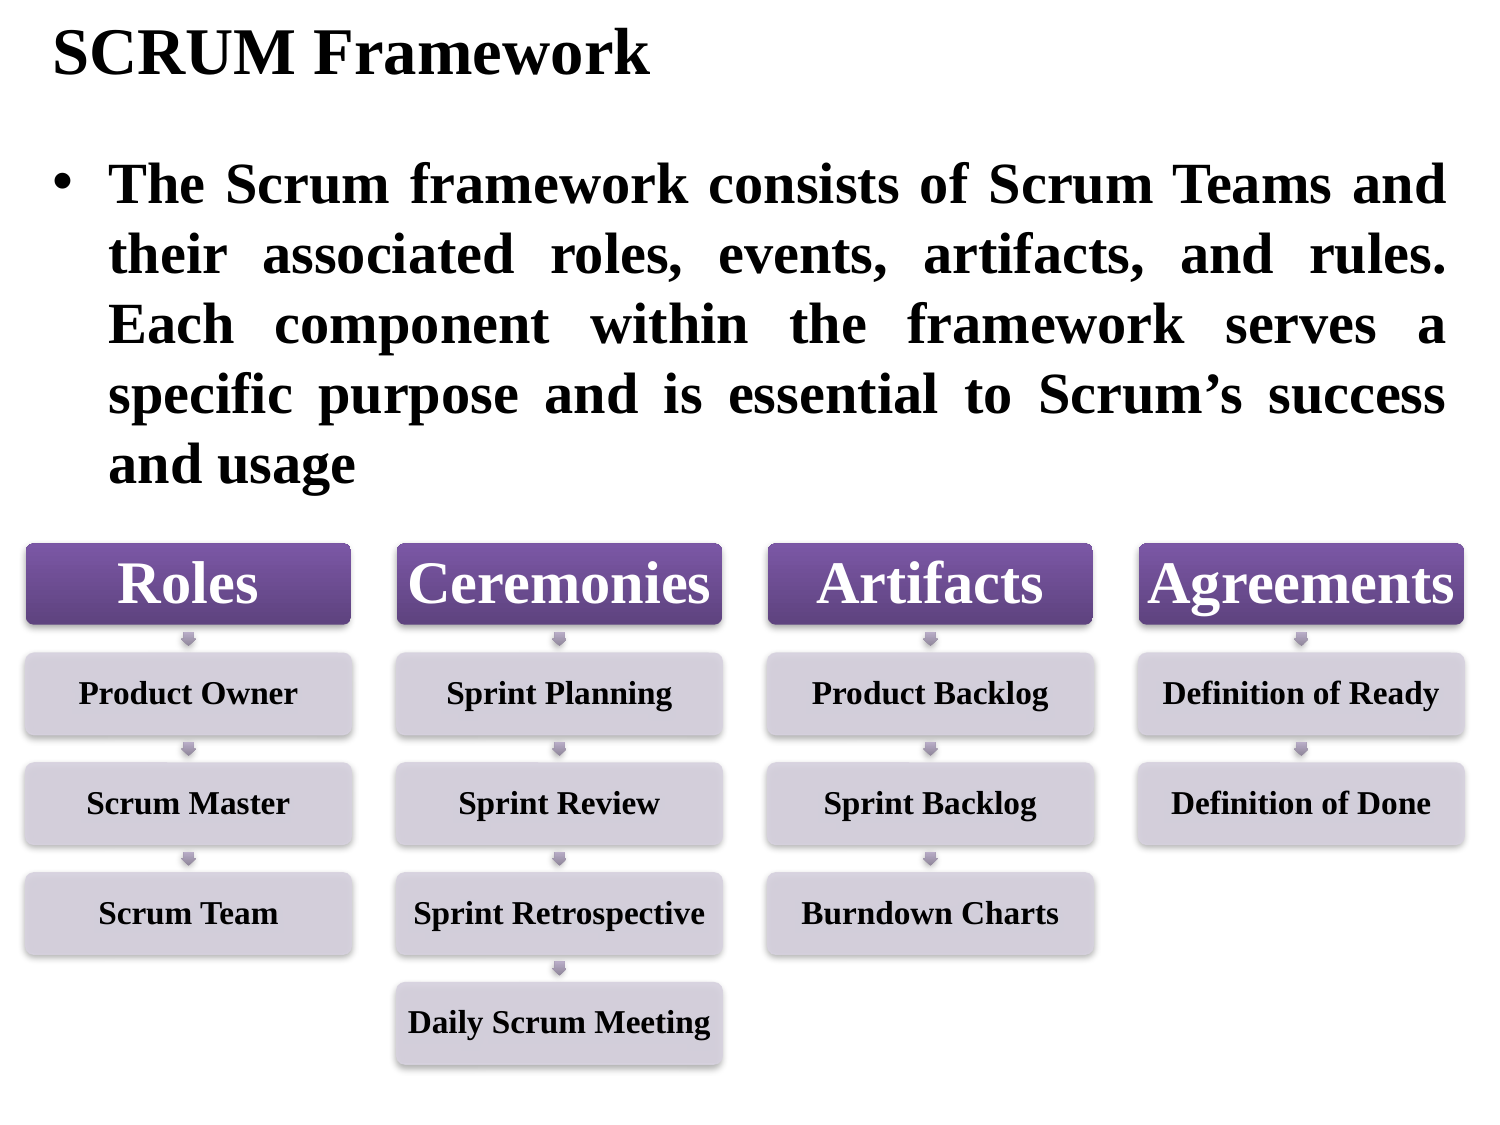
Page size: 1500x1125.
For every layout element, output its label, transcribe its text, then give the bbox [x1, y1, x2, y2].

text_box SCRUM Framework [35, 0, 1464, 122]
text_box The Scrum framework consists of Scrum Teams and their associated roles, events, artifacts, and rules. Each component within the framework serves a specific purpose and is essential to Scrum’s success and usage [37, 137, 1463, 337]
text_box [24, 512, 1466, 1096]
